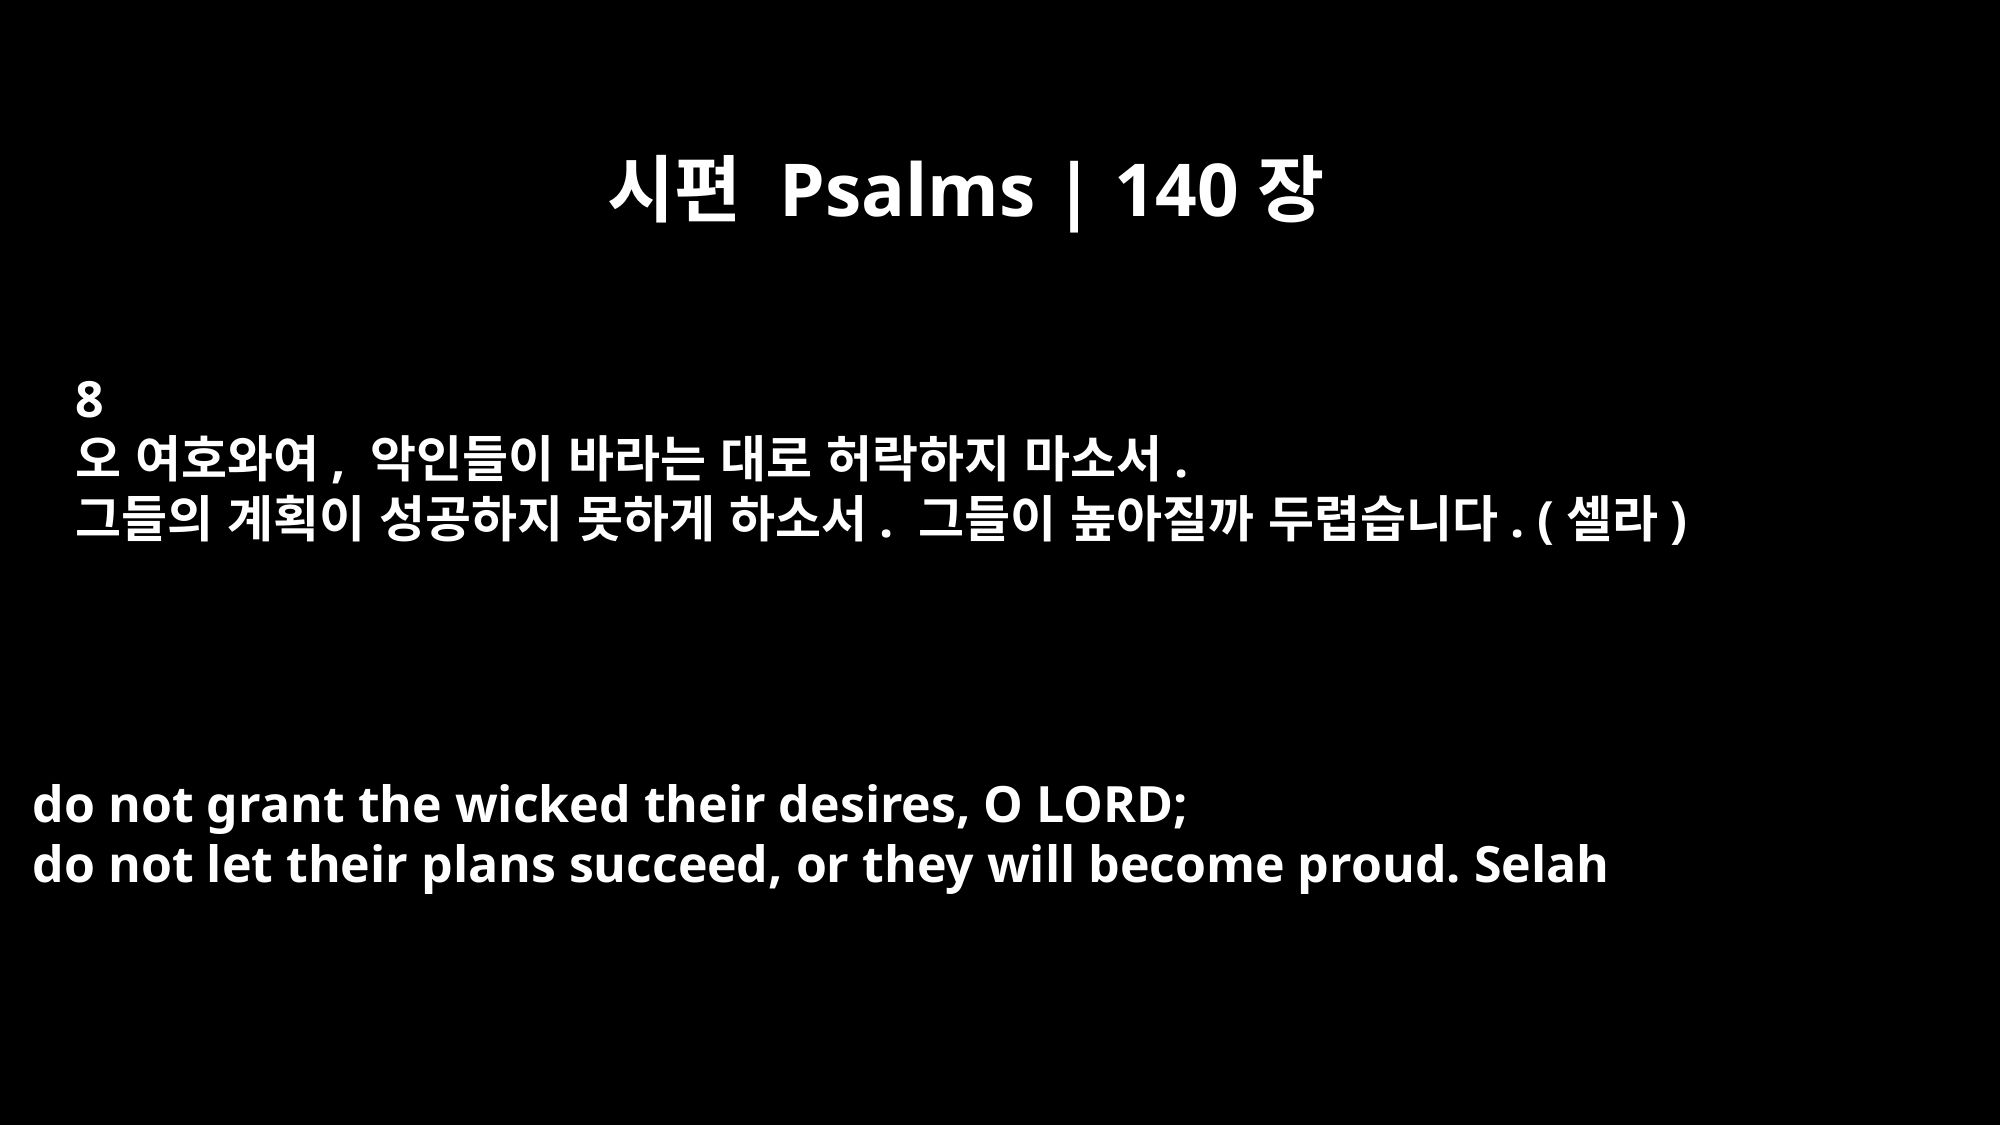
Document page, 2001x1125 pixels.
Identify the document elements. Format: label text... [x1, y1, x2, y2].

text_box 8 오 여호와여, 악인들이 바라는 대로 허락하지 마소서. 그들의 계획이 성공하지 못하게 하소서. 그들이 높아질까 두렵습니다. (셀라) [60, 359, 1703, 555]
text_box 시편 Psalms | 140장 [592, 136, 1340, 239]
text_box do not grant the wicked their desires, O LORD; do not let their plans succeed, or they will become proud. Selah [18, 764, 1625, 900]
